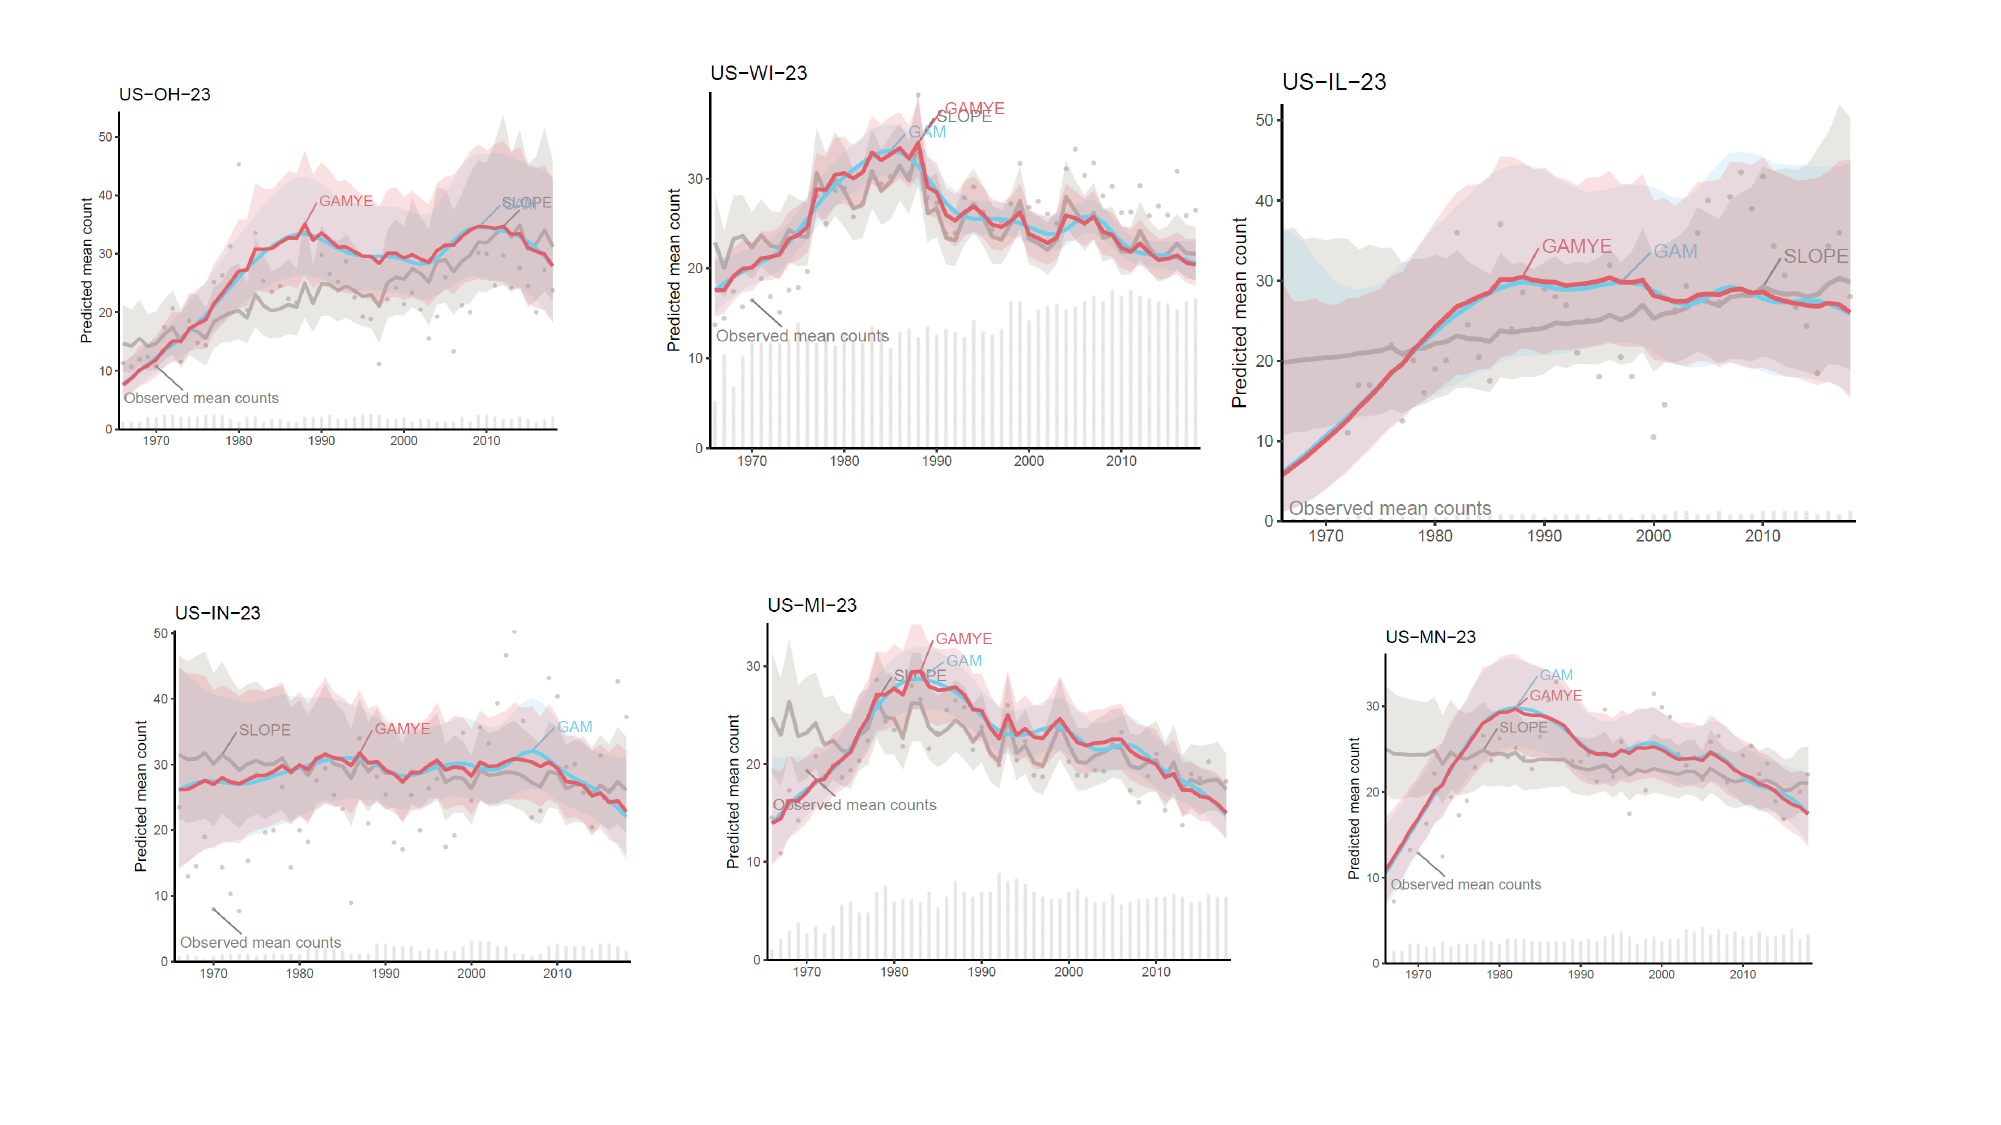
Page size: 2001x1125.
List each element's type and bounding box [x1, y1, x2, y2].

picture [659, 57, 1208, 496]
picture [73, 80, 563, 472]
picture [719, 590, 1237, 1004]
picture [127, 598, 637, 1005]
picture [1222, 63, 1864, 576]
picture [1341, 623, 1818, 1004]
